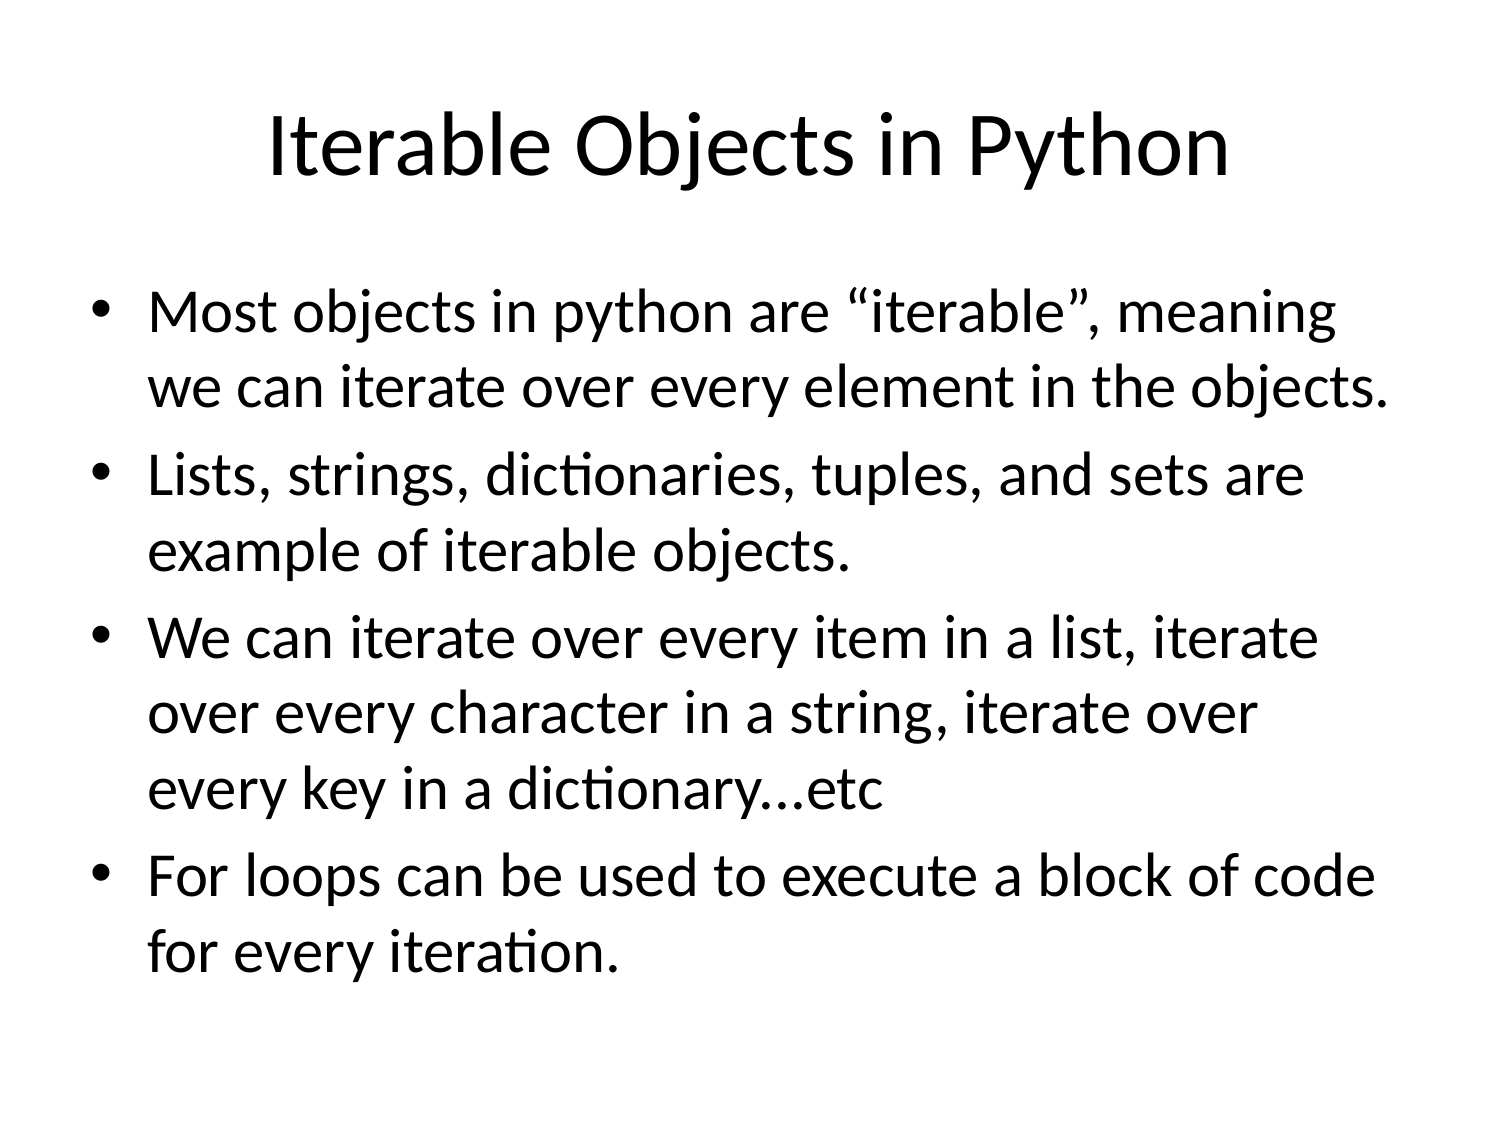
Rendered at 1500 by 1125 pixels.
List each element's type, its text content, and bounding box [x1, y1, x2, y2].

list Most objects in python are “iterable”, meaning we can iterate over every element in the objects. Lists, strings, dictionaries, tuples, and sets are example of iterable objects. We can iterate over every item in a list, iterate over every character in a string, iterate over every key in a dictionary...etc For loops can be used to execute a block of code for every iteration. [75, 262, 1425, 1005]
title Iterable Objects in Python [75, 45, 1425, 233]
